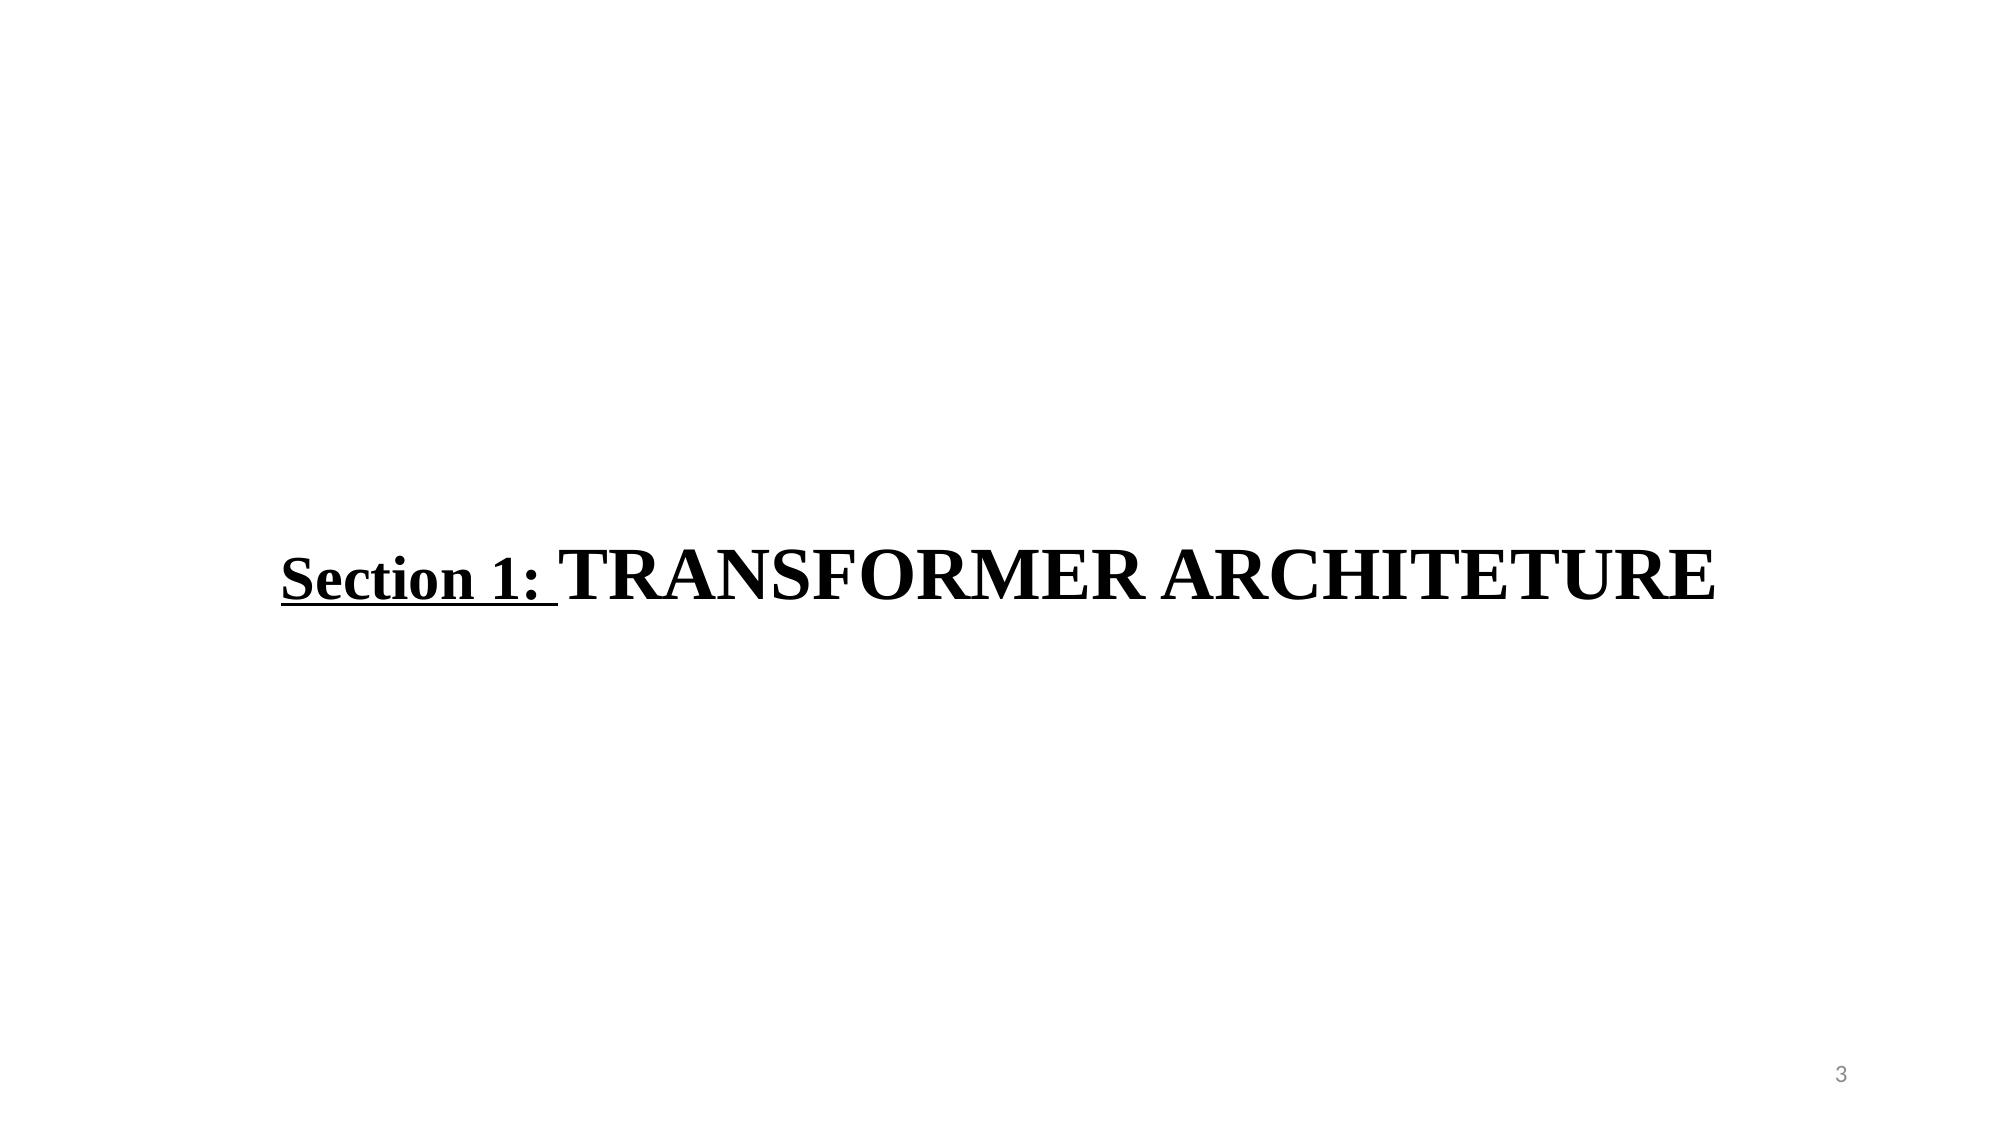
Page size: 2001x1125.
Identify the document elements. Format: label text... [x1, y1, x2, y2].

title Section 1: TRANSFORMER ARCHITETURE [137, 466, 1863, 684]
slide_number 3 [1412, 1042, 1863, 1103]
